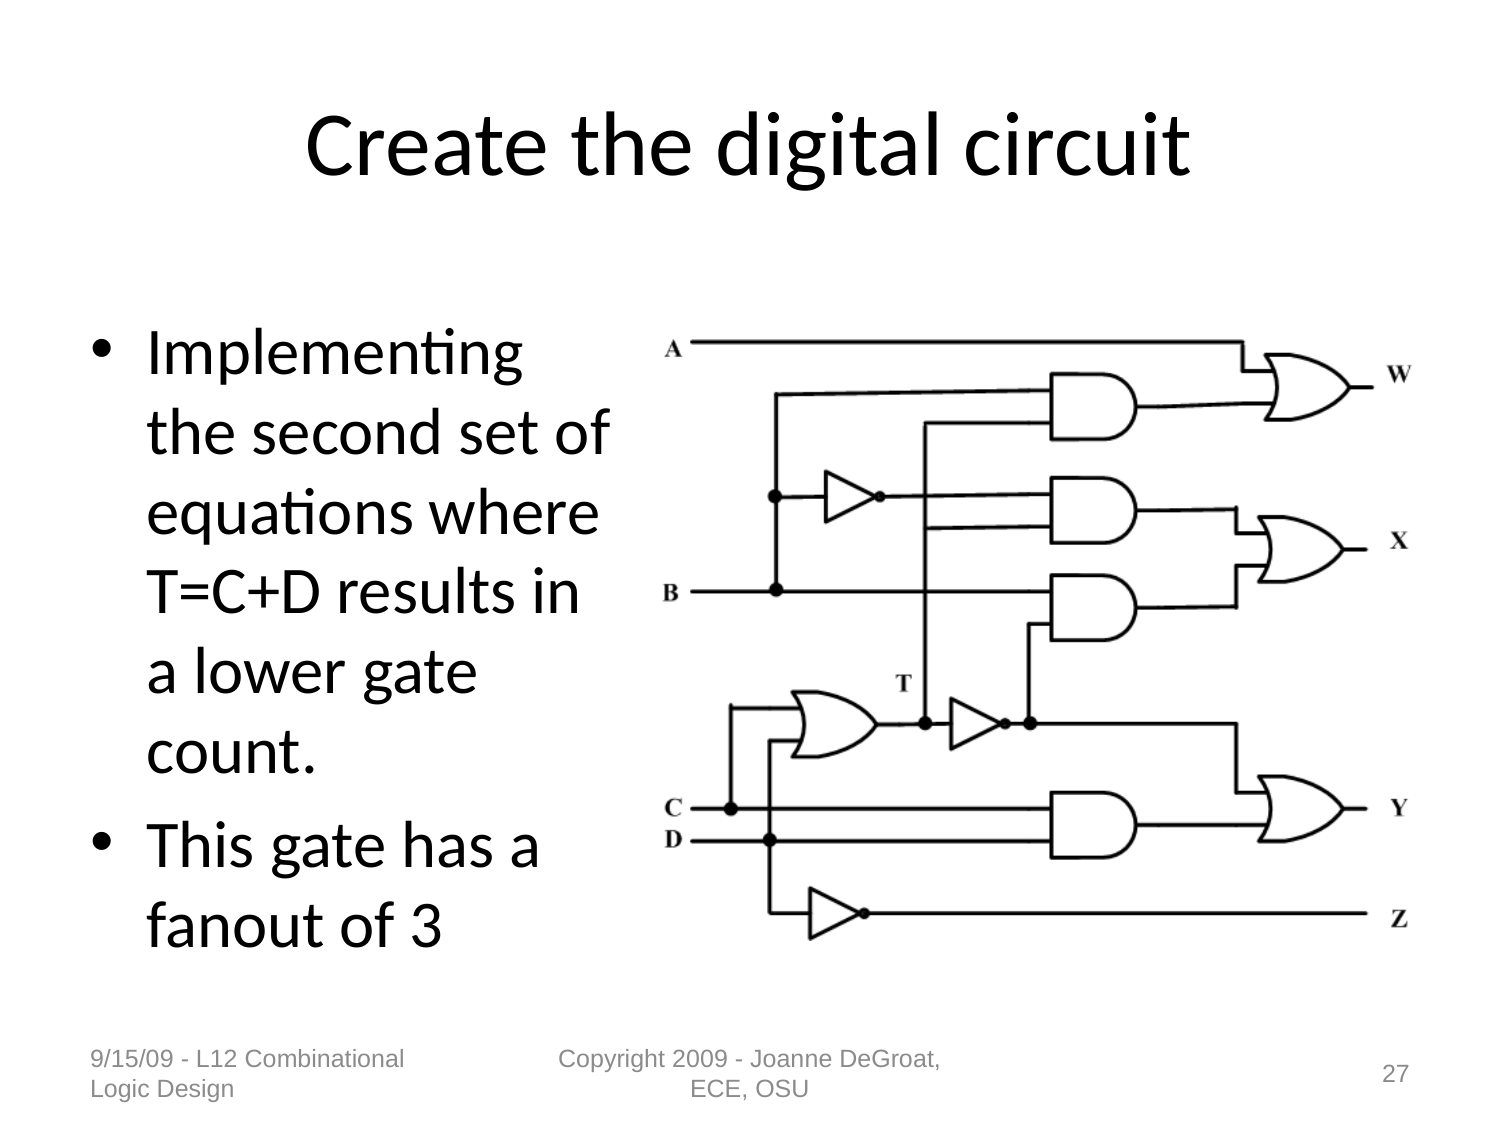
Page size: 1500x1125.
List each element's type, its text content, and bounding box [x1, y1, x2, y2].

picture [662, 330, 1413, 941]
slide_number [75, 1042, 425, 1103]
slide_number 27 [1074, 1042, 1425, 1103]
list Implementing the second set of equations where T=C+D results in a lower gate count. This gate has a fanout of 3 [75, 299, 638, 1006]
footer Copyright 2009 - Joanne DeGroat, ECE, OSU [512, 1042, 988, 1103]
title Create the digital circuit [75, 45, 1425, 233]
